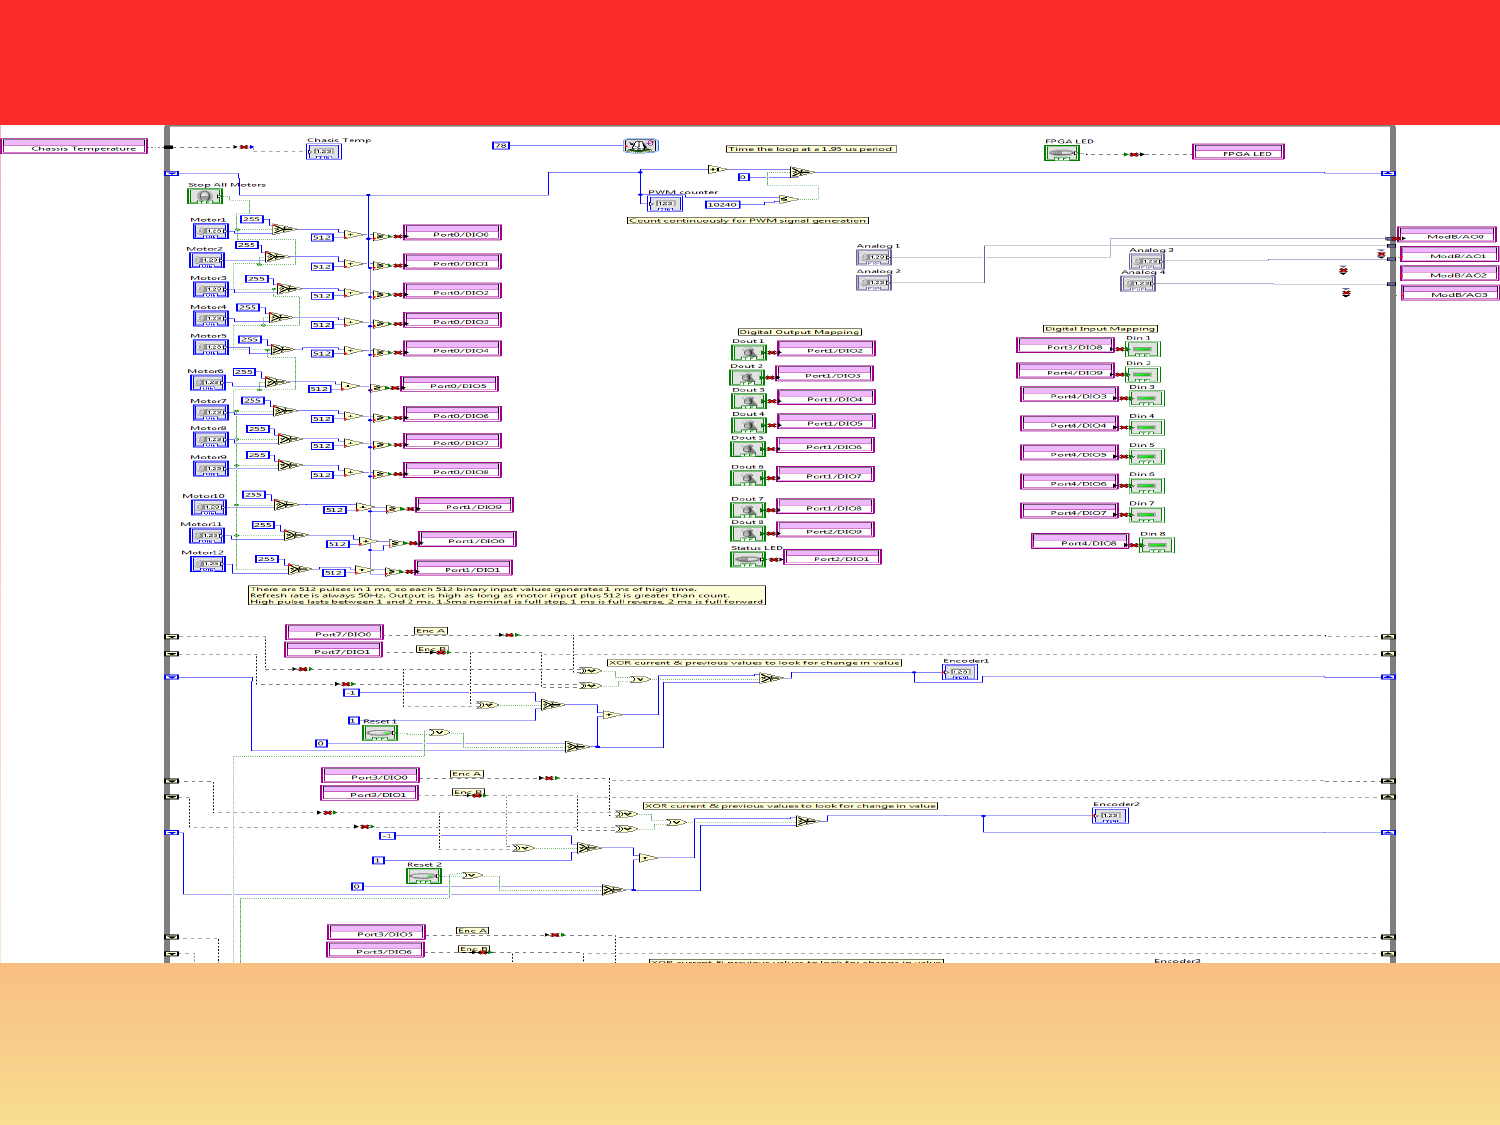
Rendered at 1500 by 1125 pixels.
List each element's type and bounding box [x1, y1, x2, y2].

picture [0, 124, 1500, 963]
